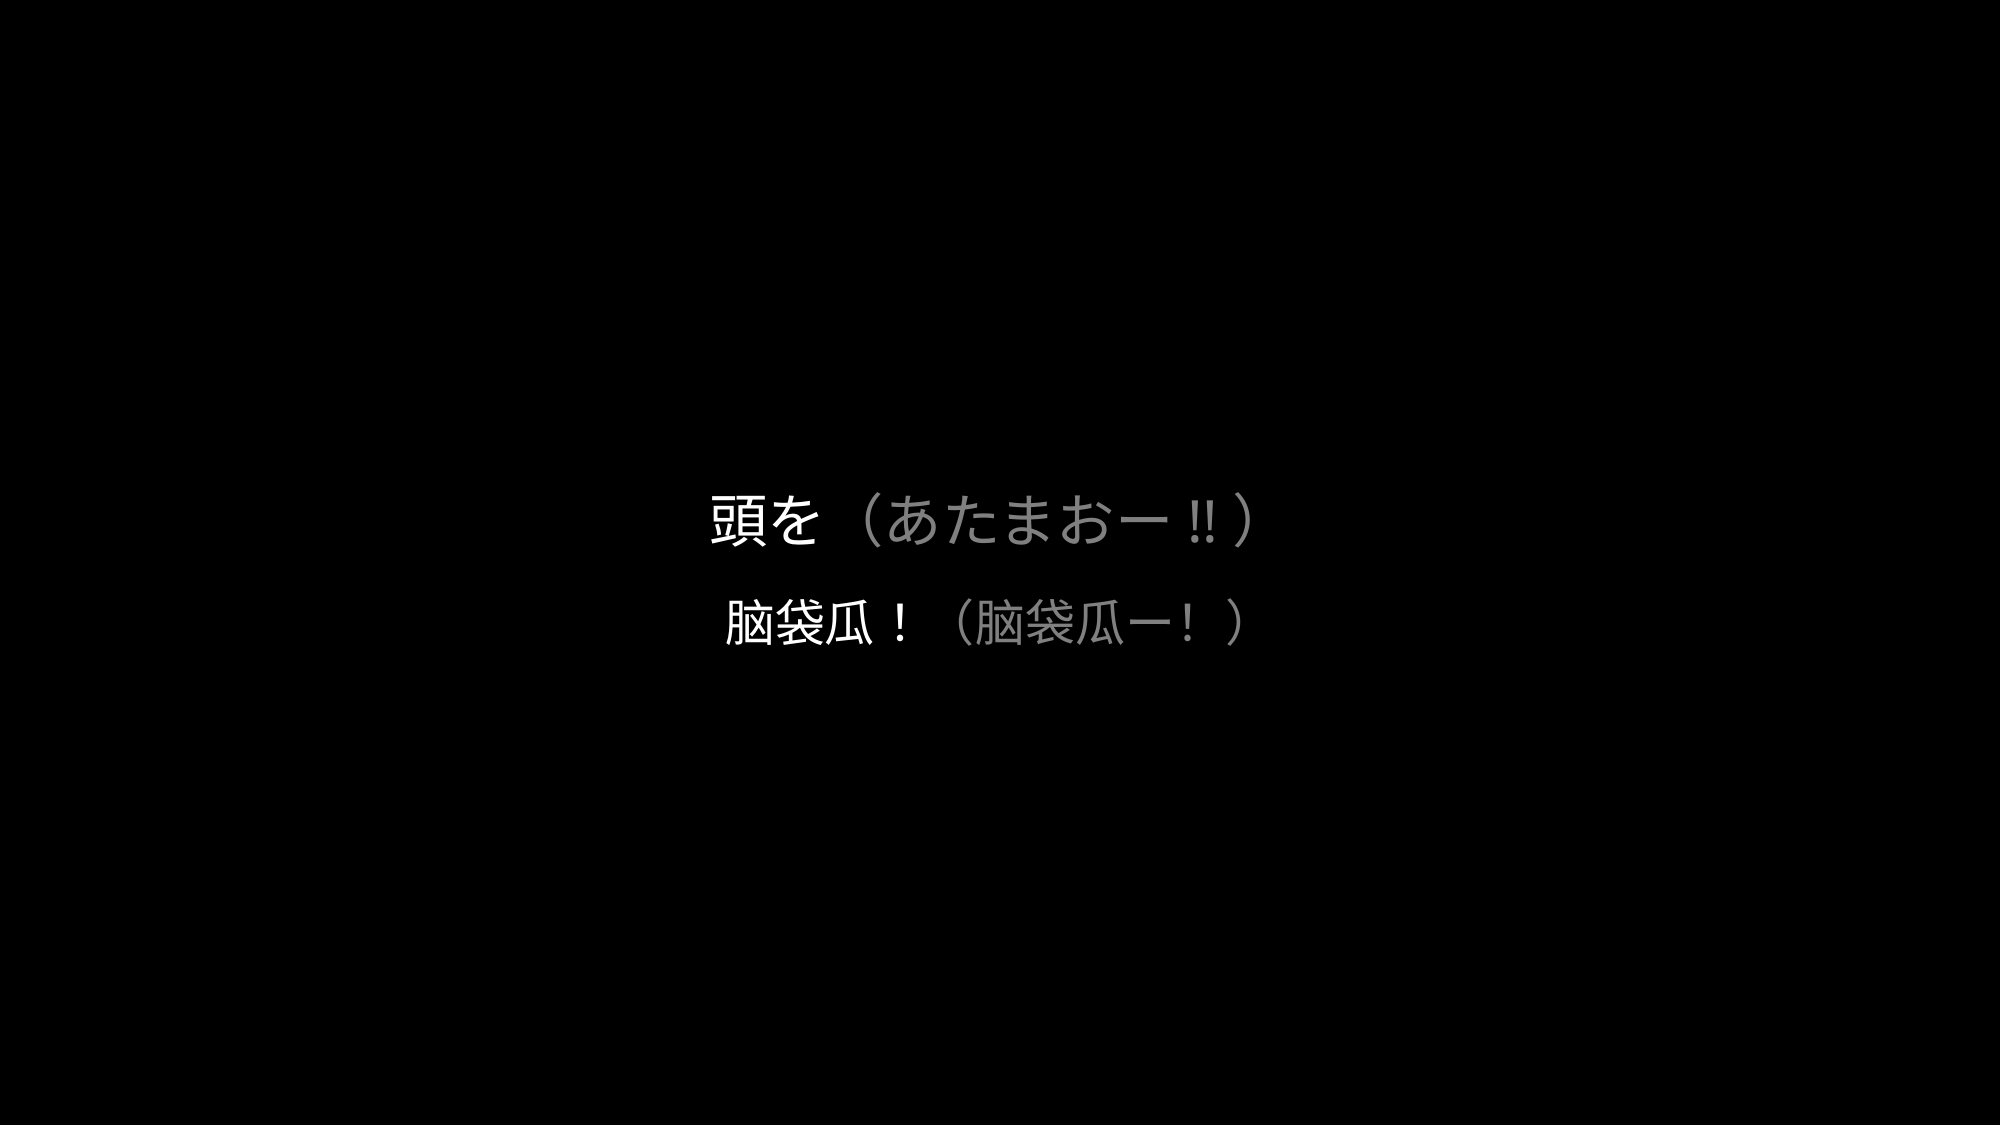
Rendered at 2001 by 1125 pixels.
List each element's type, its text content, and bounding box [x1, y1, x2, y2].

title 頭を（あたまおー!!） [0, 170, 2000, 563]
subtitle 脑袋瓜！（脑袋瓜ー！） [0, 590, 2000, 863]
